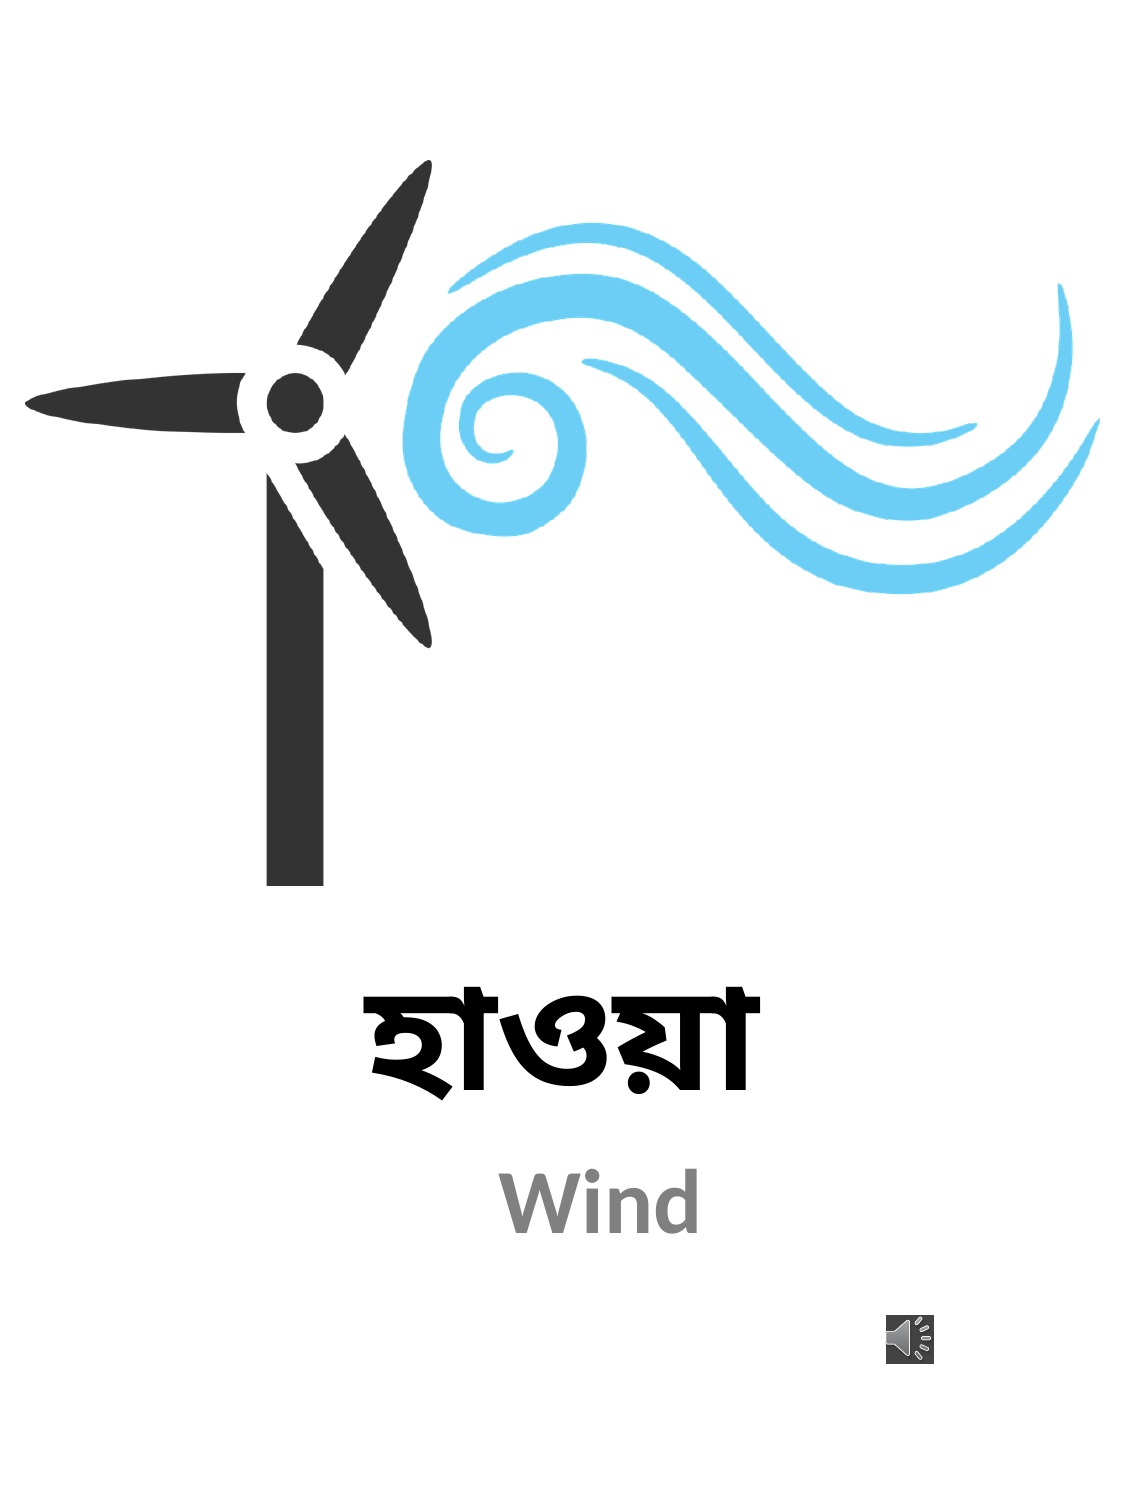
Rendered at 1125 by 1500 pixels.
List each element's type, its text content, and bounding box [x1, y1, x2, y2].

picture [884, 1314, 935, 1365]
text_box হাওয়া Wind [311, 933, 814, 1264]
picture [25, 160, 1100, 886]
